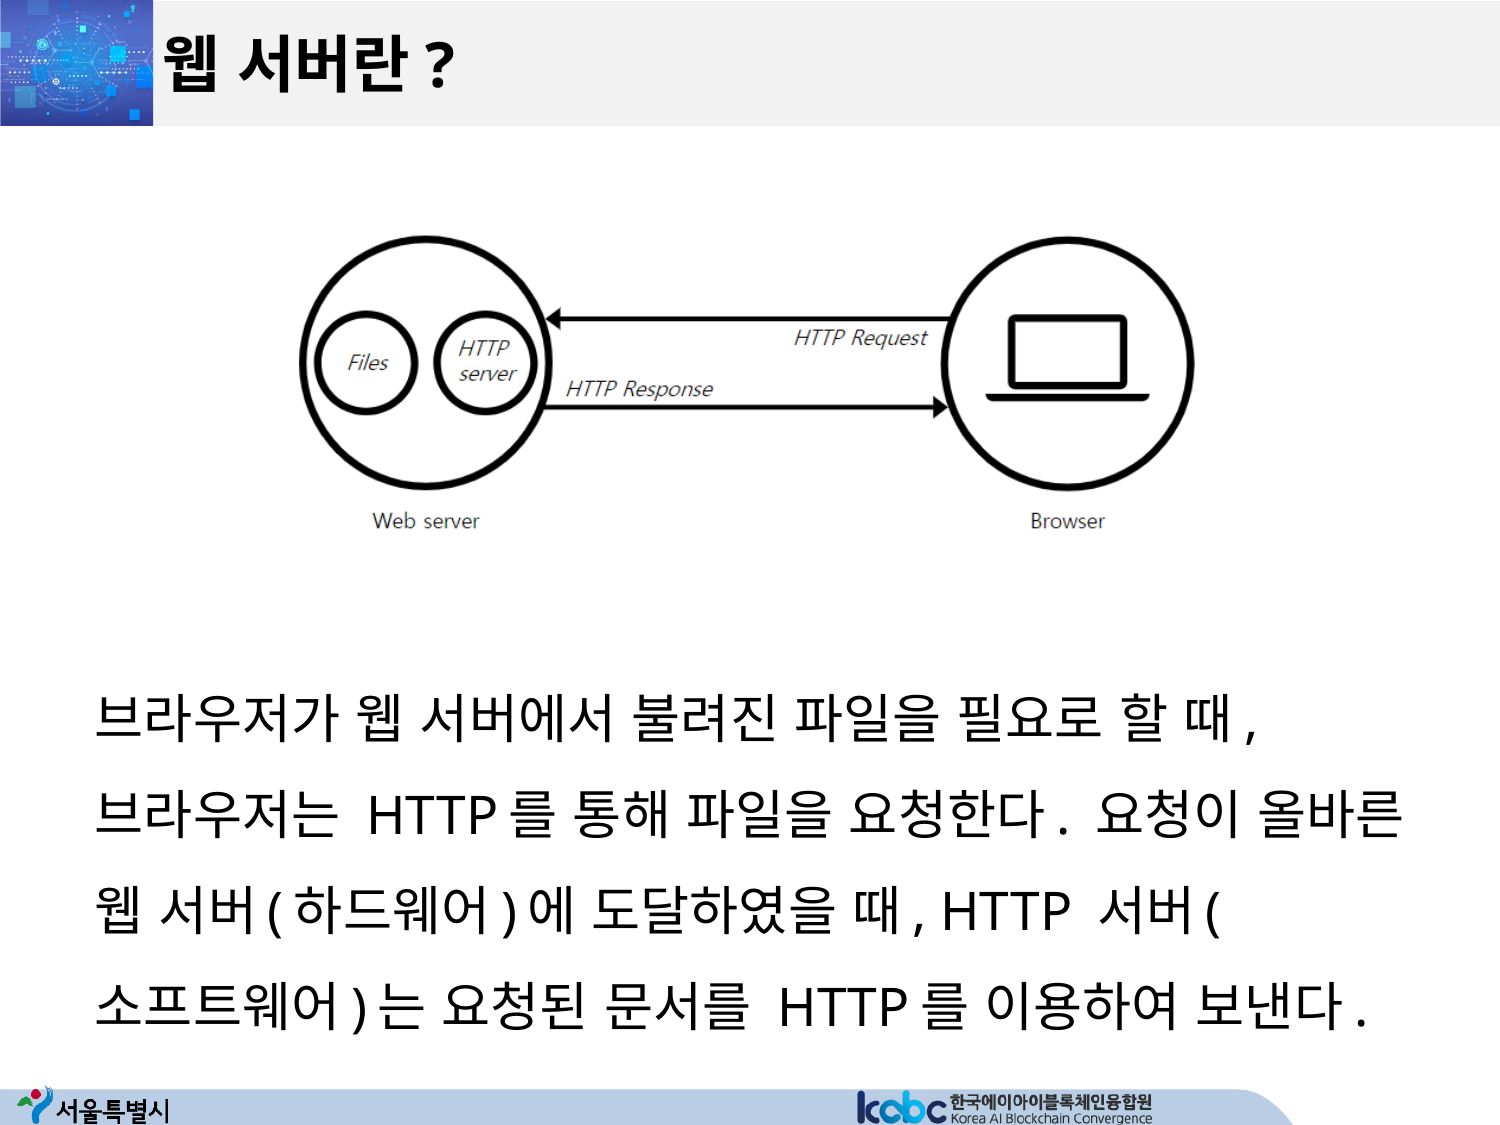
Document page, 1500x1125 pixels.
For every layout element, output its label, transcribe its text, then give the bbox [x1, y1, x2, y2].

picture [0, 0, 147, 126]
title 웹 서버란? [147, 0, 1443, 126]
picture [17, 1085, 168, 1124]
list 브라우저가 웹 서버에서 불려진 파일을 필요로 할 때, 브라우저는 HTTP를 통해 파일을 요청한다. 요청이 올바른 웹 서버(하드웨어)에 도달하였을 때, HTTP 서버(소프트웨어)는 요청된 문서를 HTTP를 이용하여 보낸다. [60, 645, 1443, 1046]
picture [278, 219, 1222, 551]
picture [856, 1084, 1164, 1125]
